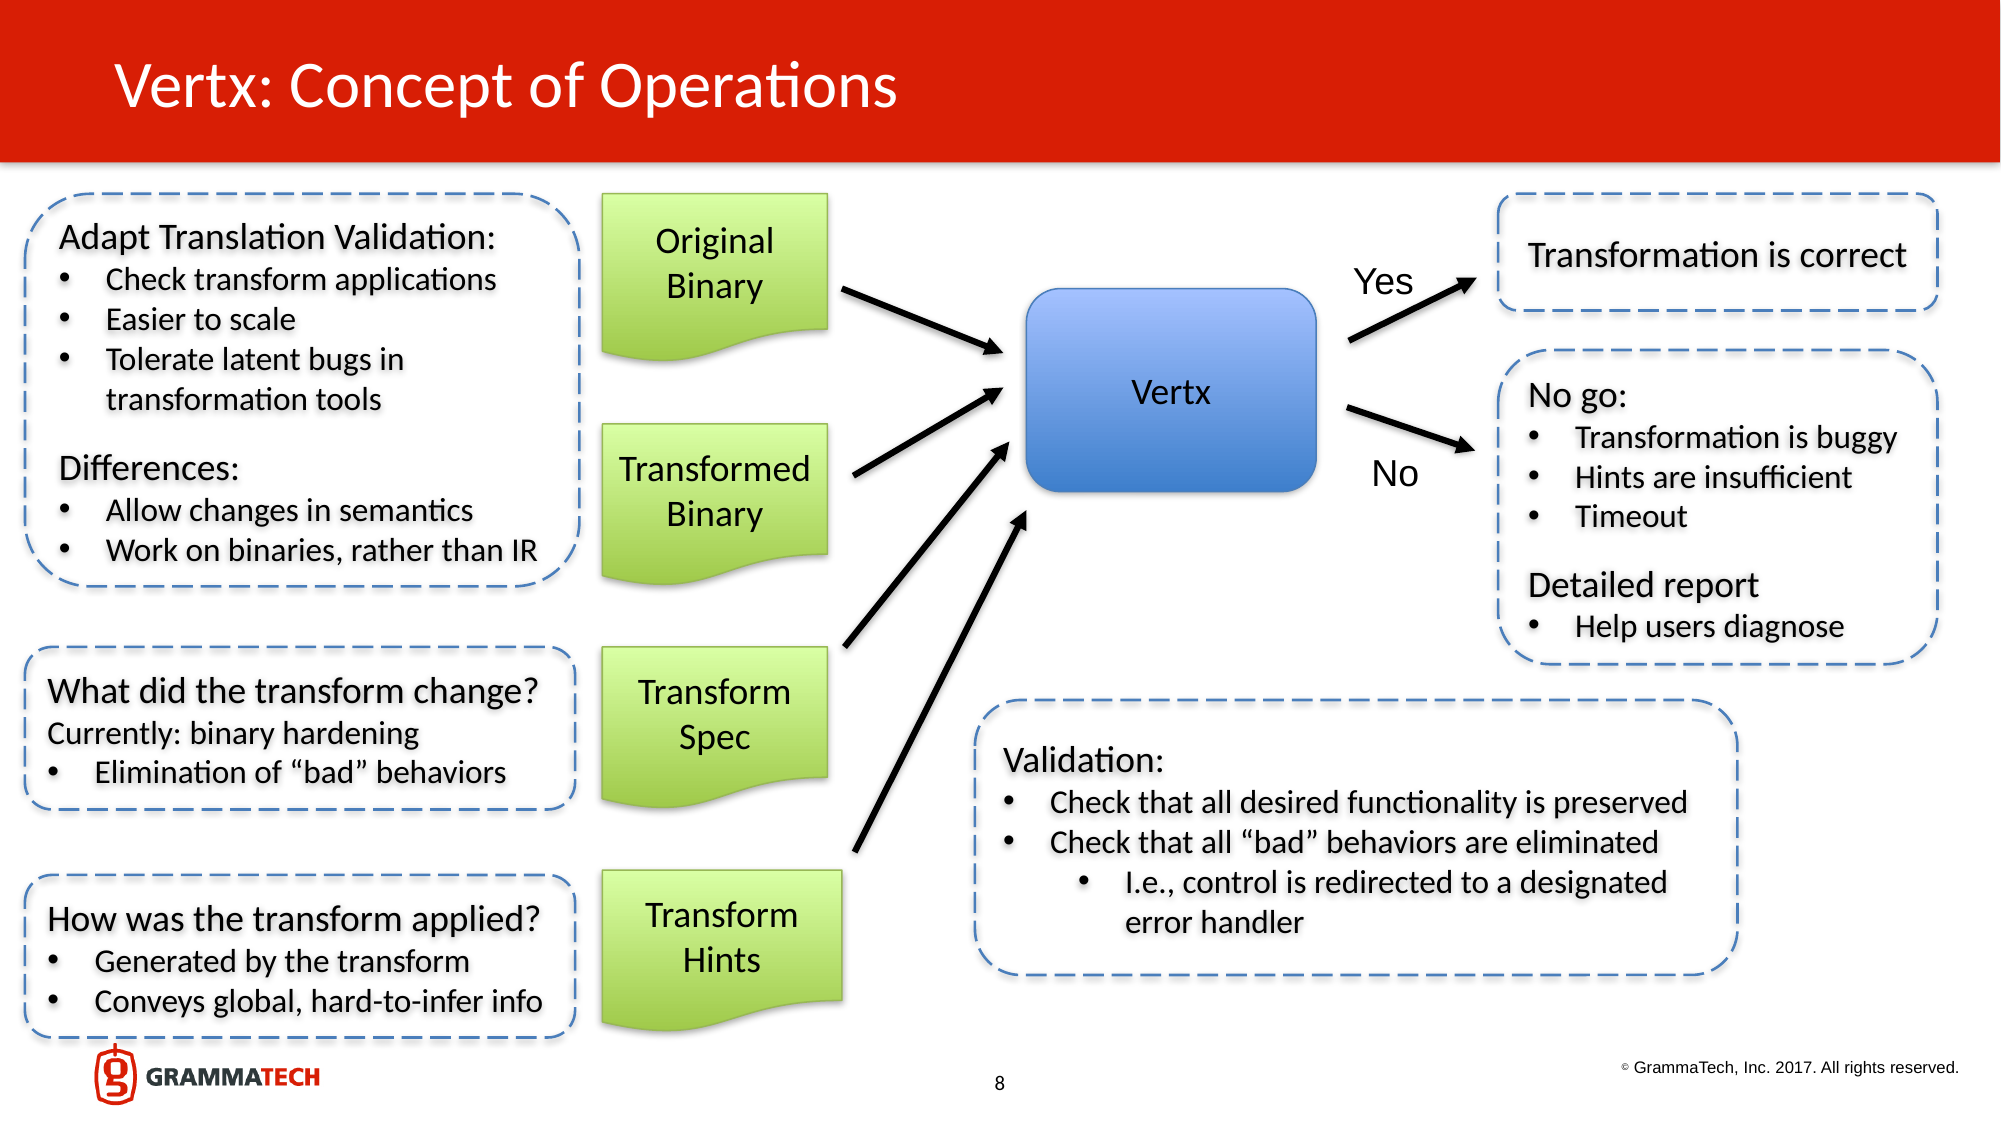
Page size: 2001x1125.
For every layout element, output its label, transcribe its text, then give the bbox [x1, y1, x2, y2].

picture [83, 1038, 334, 1113]
text_box Original Binary [601, 192, 829, 362]
text_box Transformation is correct [1497, 192, 1939, 312]
text_box What did the transform change? Currently: binary hardening Elimination of “bad” behaviors [24, 646, 576, 811]
text_box No go: Transformation is buggy Hints are insufficient Timeout Detailed report Help users diagnose [1497, 349, 1939, 666]
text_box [1346, 406, 1476, 451]
title Vertx: Concept of Operations [99, 0, 1900, 163]
text_box Adapt Translation Validation: Check transform applications Easier to scale Tolerate latent bugs in transformation tools Differences: Allow changes in semantics Work on binaries, rather than IR [24, 192, 581, 588]
text_box Validation: Check that all desired functionality is preserved Check that all “bad” behaviors are eliminated I.e., control is redirected to a designated error handler [974, 699, 1739, 976]
text_box Transform Spec [601, 646, 829, 809]
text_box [844, 441, 1010, 648]
text_box Transform Hints [601, 869, 843, 1032]
text_box How was the transform applied? Generated by the transform Conveys global, hard-to-infer info [24, 874, 576, 1039]
text_box No [1356, 458, 1435, 502]
text_box Transformed Binary [601, 423, 829, 586]
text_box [854, 509, 1027, 853]
text_box Vertx [1025, 287, 1317, 493]
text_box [841, 288, 1004, 354]
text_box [853, 387, 1004, 439]
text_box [1348, 277, 1478, 342]
text_box Yes [1338, 249, 1429, 310]
